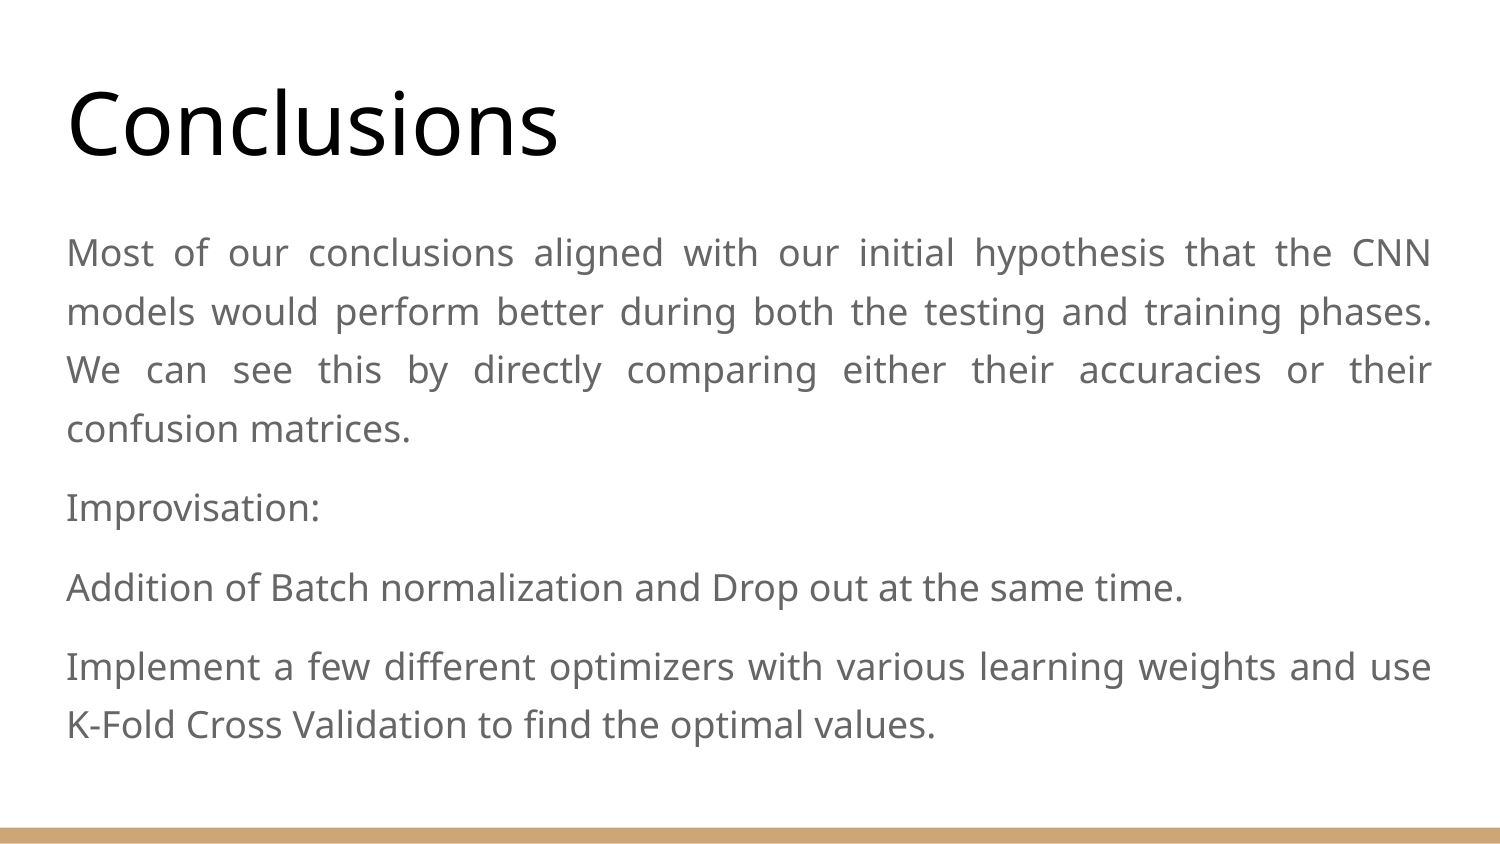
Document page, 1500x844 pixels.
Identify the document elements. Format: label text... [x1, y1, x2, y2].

list Most of our conclusions aligned with our initial hypothesis that the CNN models would perform better during both the testing and training phases. We can see this by directly comparing either their accuracies or their confusion matrices. Improvisation: Addition of Batch normalization and Drop out at the same time. Implement a few different optimizers with various learning weights and use K-Fold Cross Validation to find the optimal values. [51, 200, 1449, 752]
title Conclusions [51, 51, 1449, 189]
